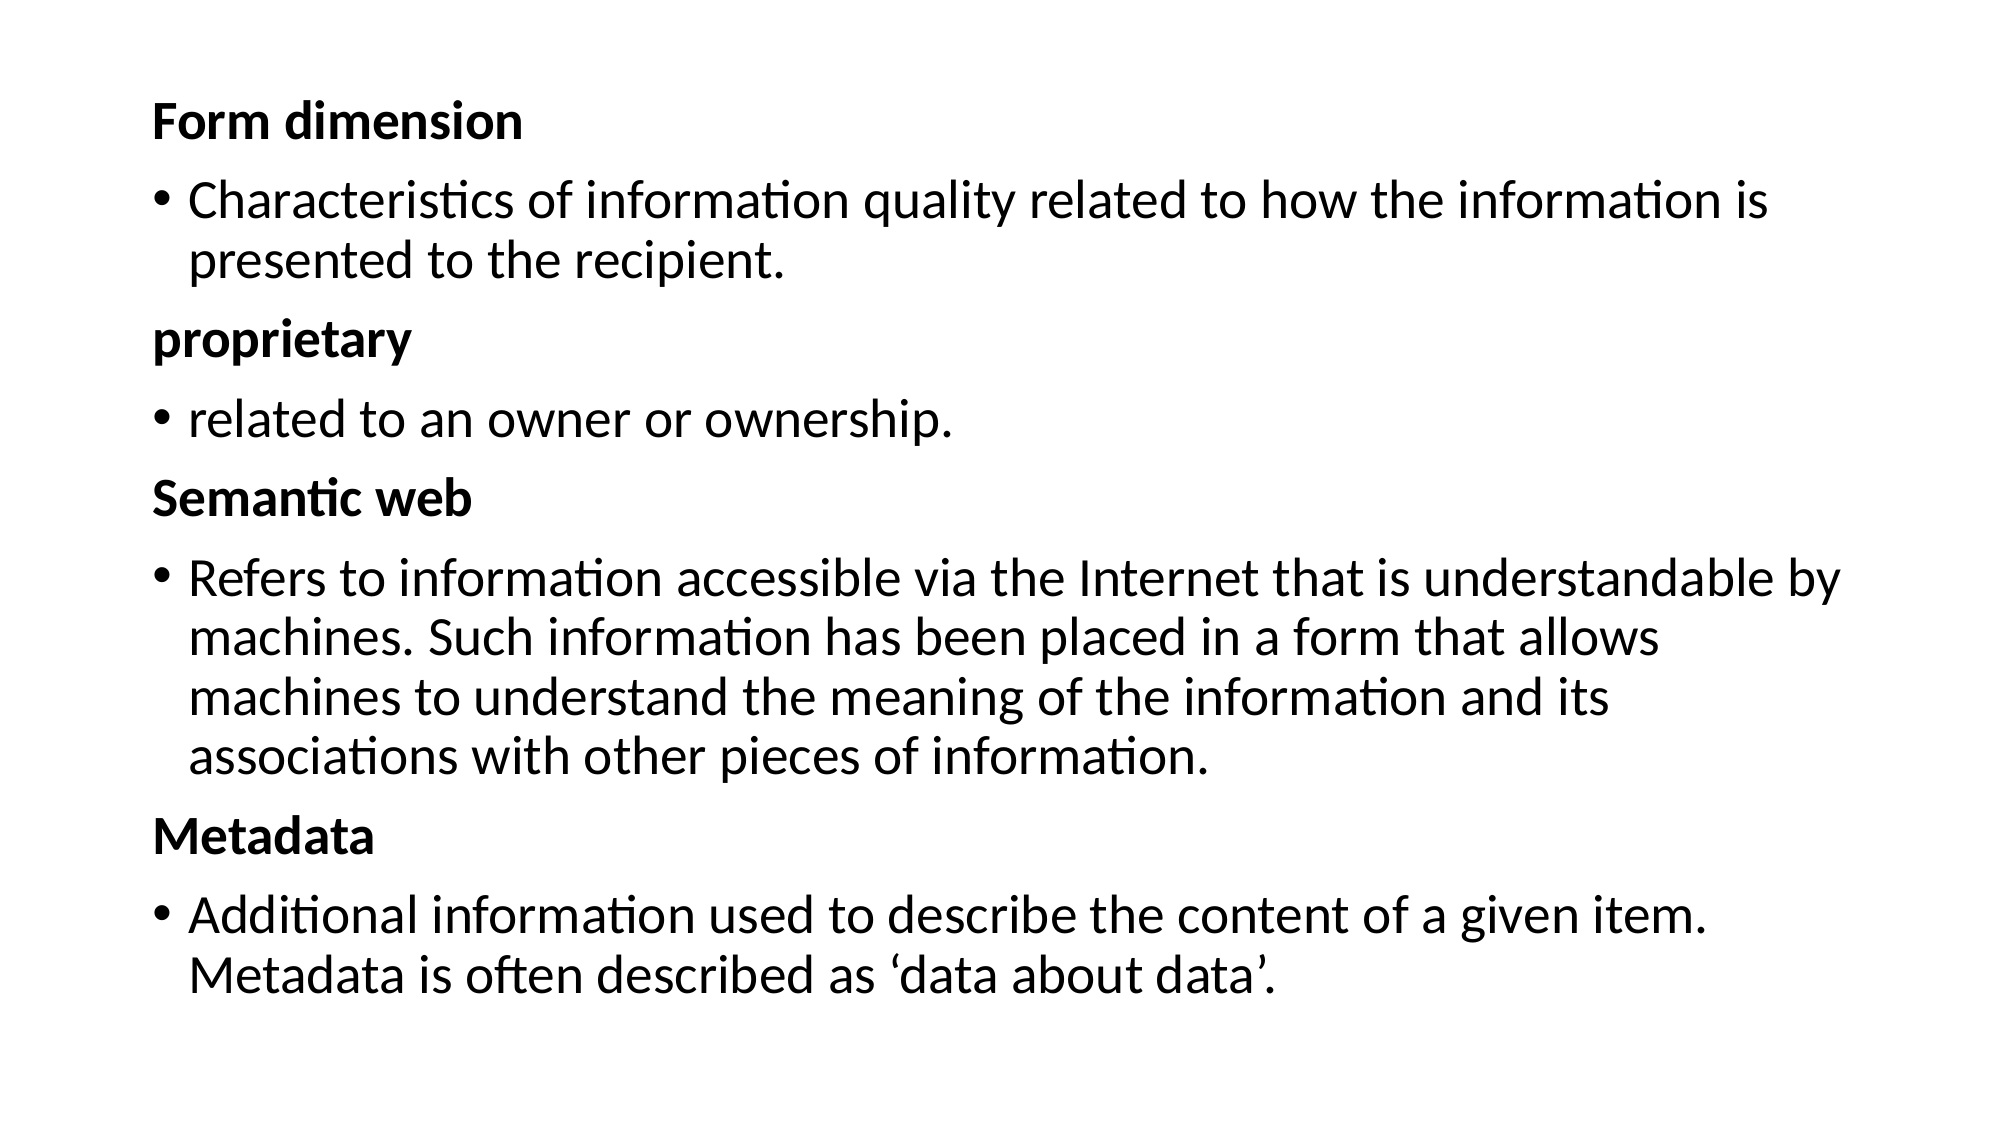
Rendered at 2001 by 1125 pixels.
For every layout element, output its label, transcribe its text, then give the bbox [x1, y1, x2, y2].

list Form dimension Characteristics of information quality related to how the information is presented to the recipient. proprietary related to an owner or ownership. Semantic web Refers to information accessible via the Internet that is understandable by machines. Such information has been placed in a form that allows machines to understand the meaning of the information and its associations with other pieces of information. Metadata Additional information used to describe the content of a given item. Metadata is often described as ‘data about data’. [137, 84, 1863, 1014]
